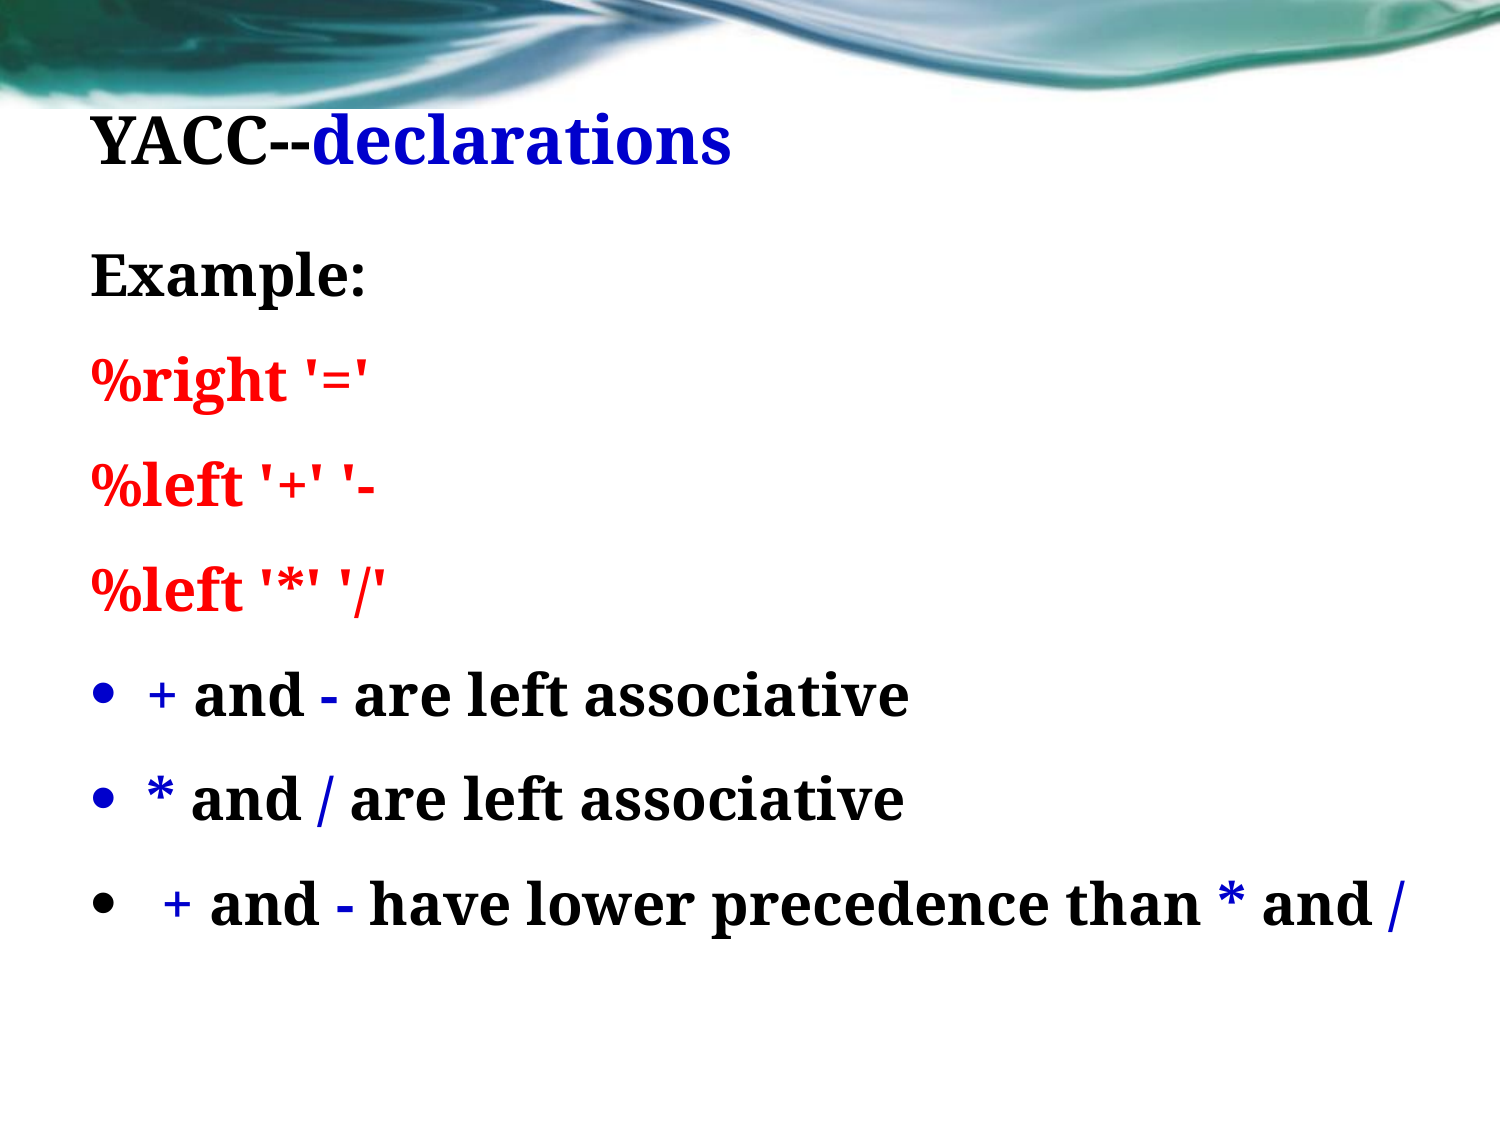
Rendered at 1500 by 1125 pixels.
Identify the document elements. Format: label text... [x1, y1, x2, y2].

picture [0, 0, 1500, 109]
title YACC--declarations [75, 90, 1425, 196]
list Example: %right '=' %left '+' '- %left '*' '/' + and - are left associative * and / are left associative + and - have lower precedence than * and / [75, 196, 1425, 1005]
